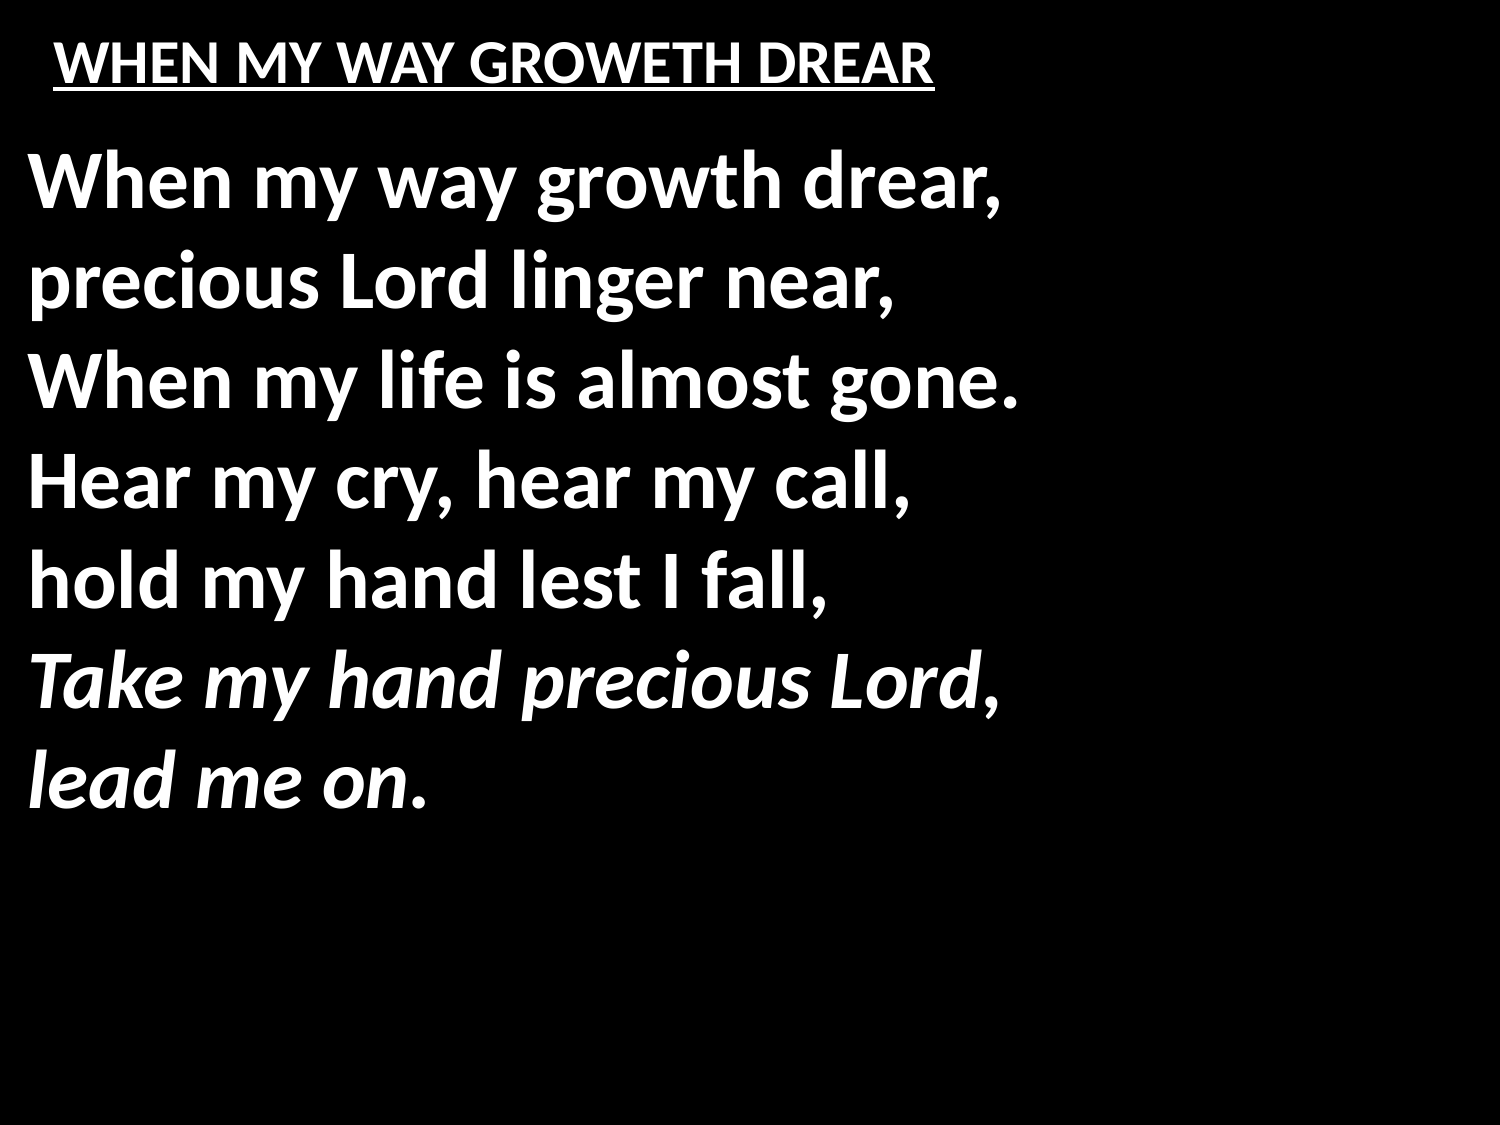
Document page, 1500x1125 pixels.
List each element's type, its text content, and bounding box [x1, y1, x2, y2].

title WHEN MY WAY GROWETH DREAR [10, 0, 1490, 117]
list When my way growth drear, precious Lord linger near, When my life is almost gone. Hear my cry, hear my call, hold my hand lest I fall, Take my hand precious Lord, lead me on. [8, 125, 1489, 1116]
